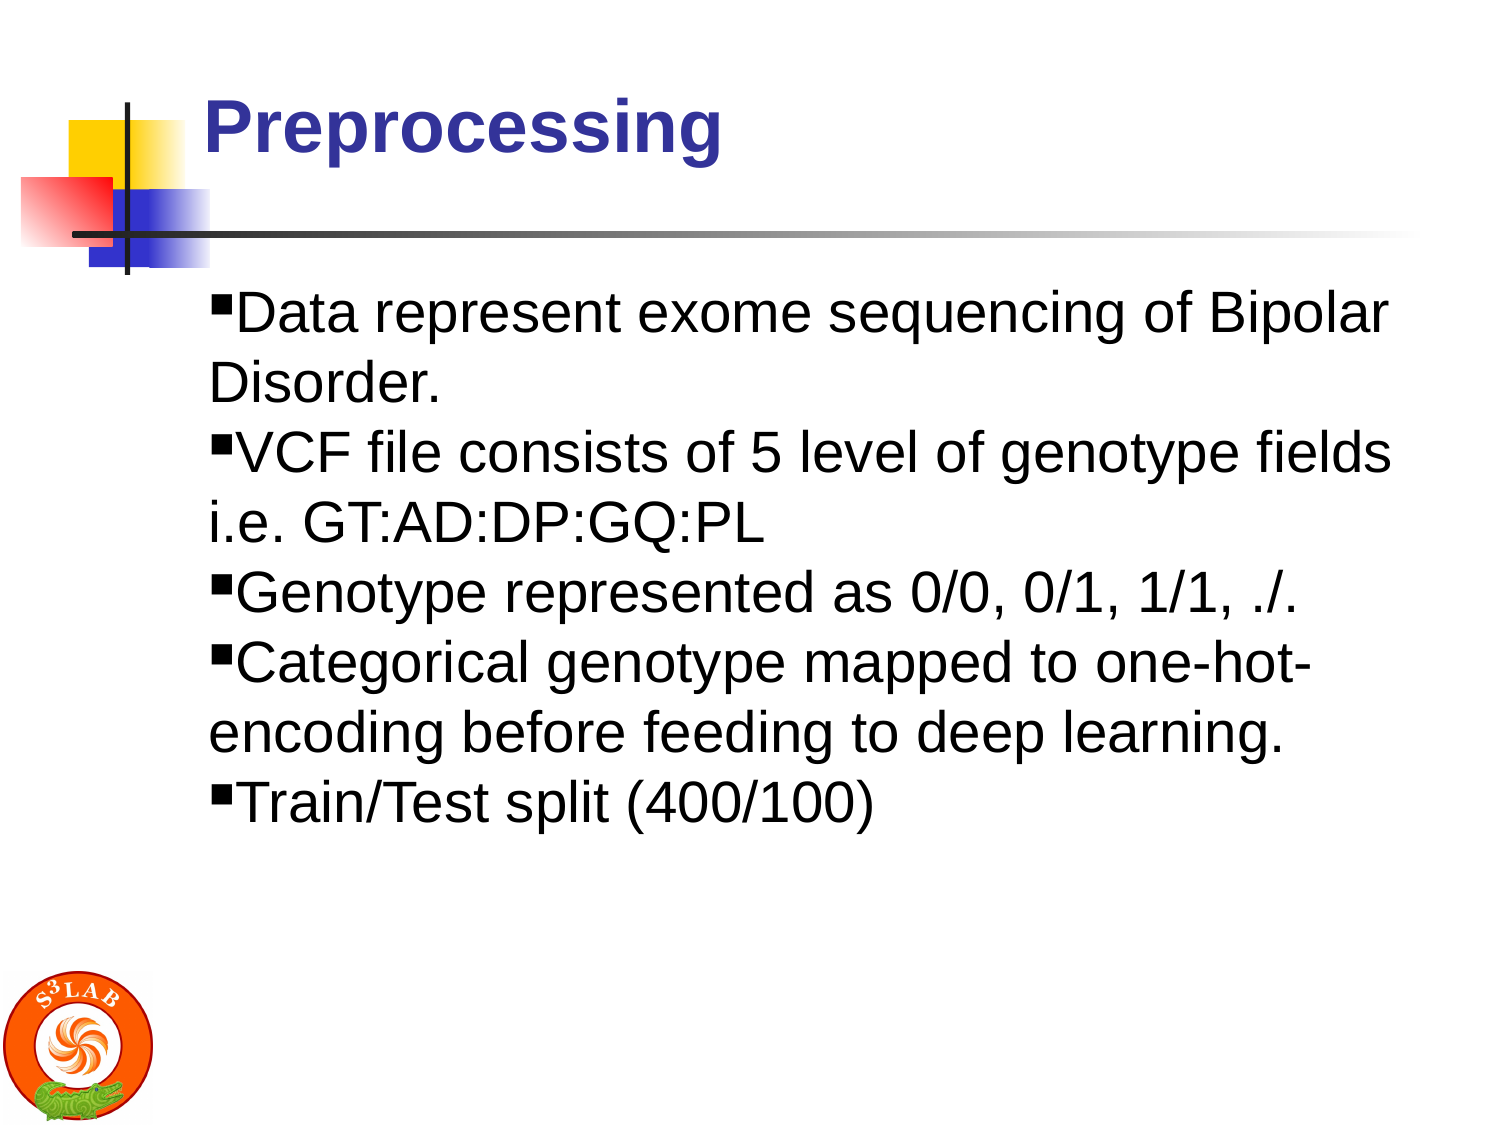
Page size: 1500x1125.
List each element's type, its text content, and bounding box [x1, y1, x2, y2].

picture [3, 971, 153, 1125]
text_box Data represent exome sequencing of Bipolar Disorder. VCF file consists of 5 level of genotype fields i.e. GT:AD:DP:GQ:PL Genotype represented as 0/0, 0/1, 1/1, ./. Categorical genotype mapped to one-hot-encoding before feeding to deep learning. Train/Test split (400/100) [193, 267, 1469, 1006]
text_box Preprocessing [188, 87, 1467, 175]
